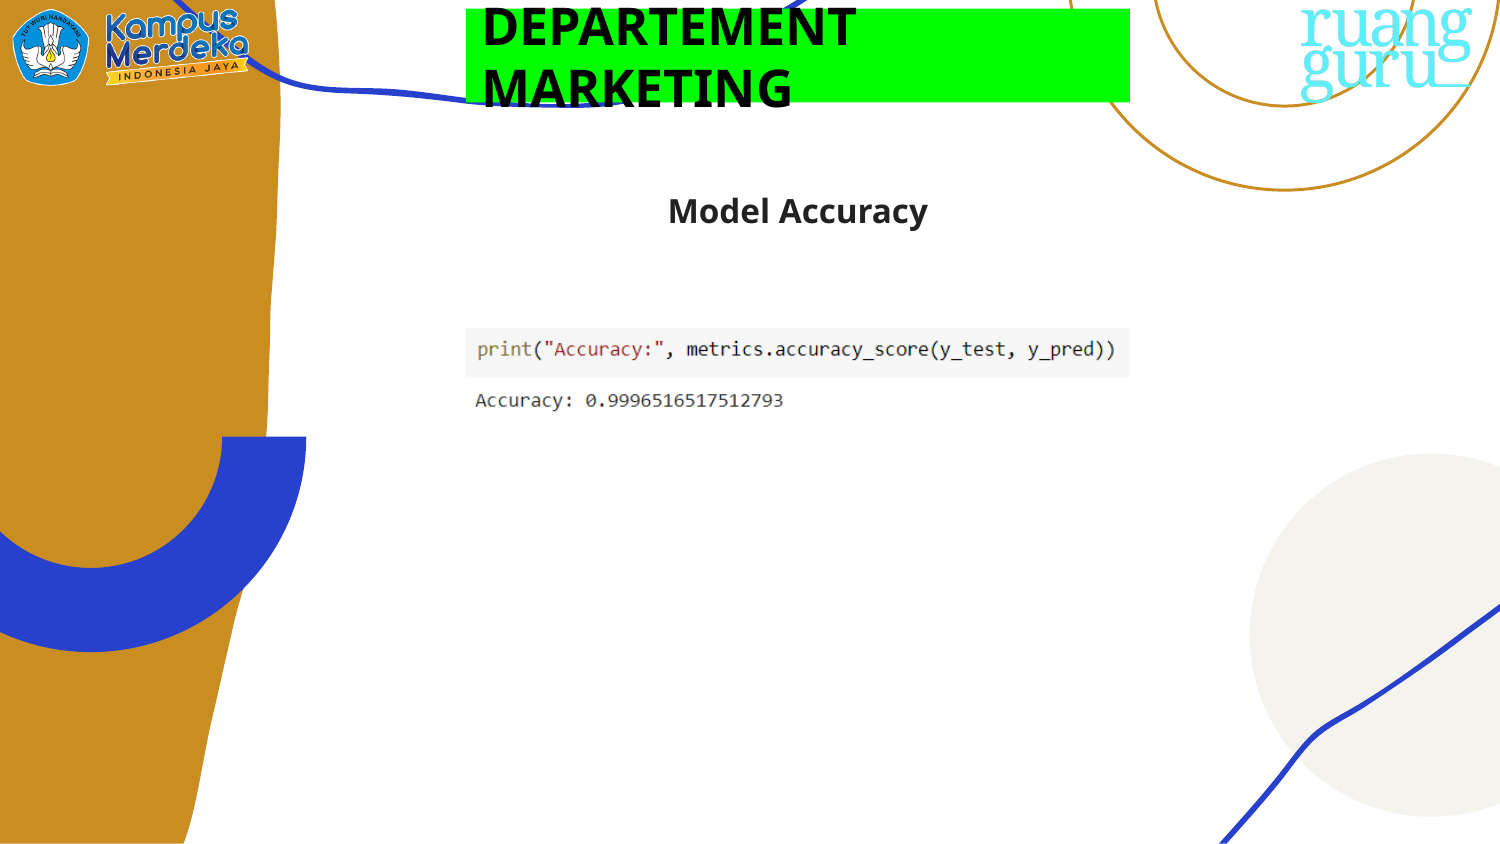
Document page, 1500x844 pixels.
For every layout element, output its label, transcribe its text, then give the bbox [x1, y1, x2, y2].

picture [1301, 8, 1472, 103]
text_box Model Accuracy [466, 175, 1130, 245]
text_box DEPARTEMENT MARKETING [466, 8, 1130, 103]
picture [465, 327, 1131, 434]
picture [0, 8, 260, 87]
